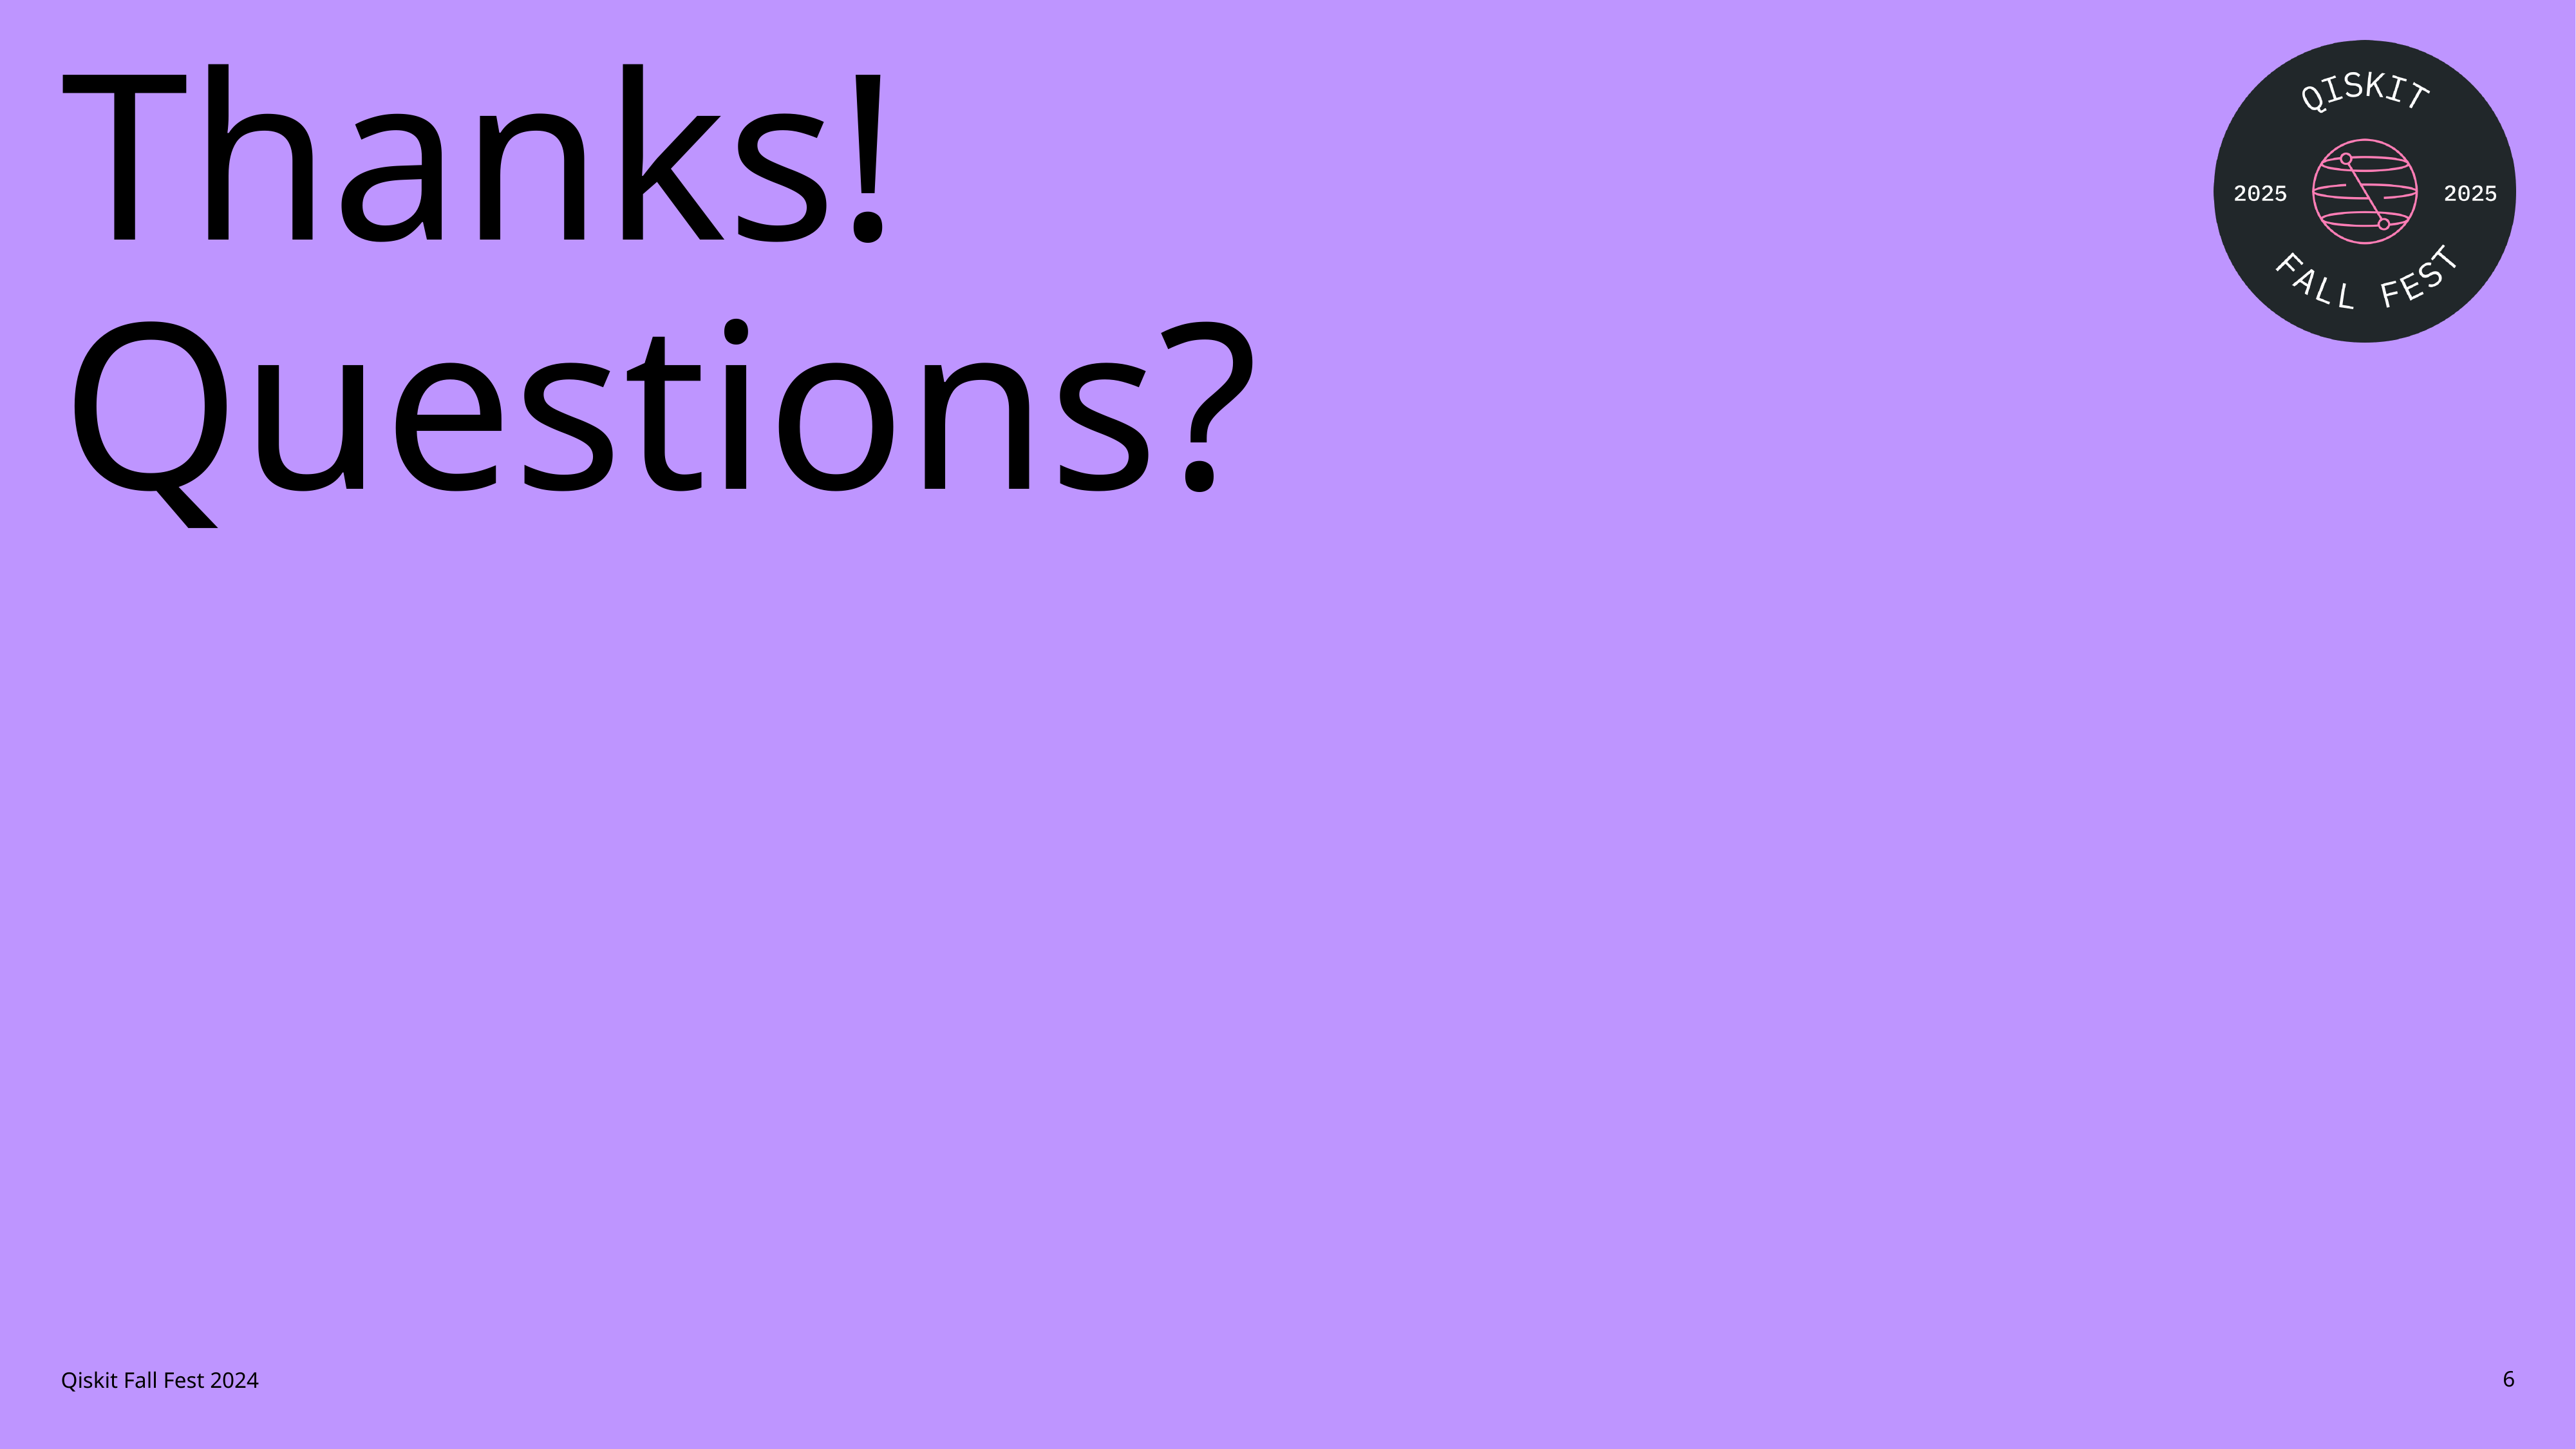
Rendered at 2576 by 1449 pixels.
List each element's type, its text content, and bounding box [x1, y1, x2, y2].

footer Qiskit Fall Fest 2024 [61, 1352, 585, 1393]
title Thanks! Questions? [60, 40, 1872, 907]
picture [2213, 40, 2516, 343]
slide_number 6 [2486, 1366, 2515, 1394]
